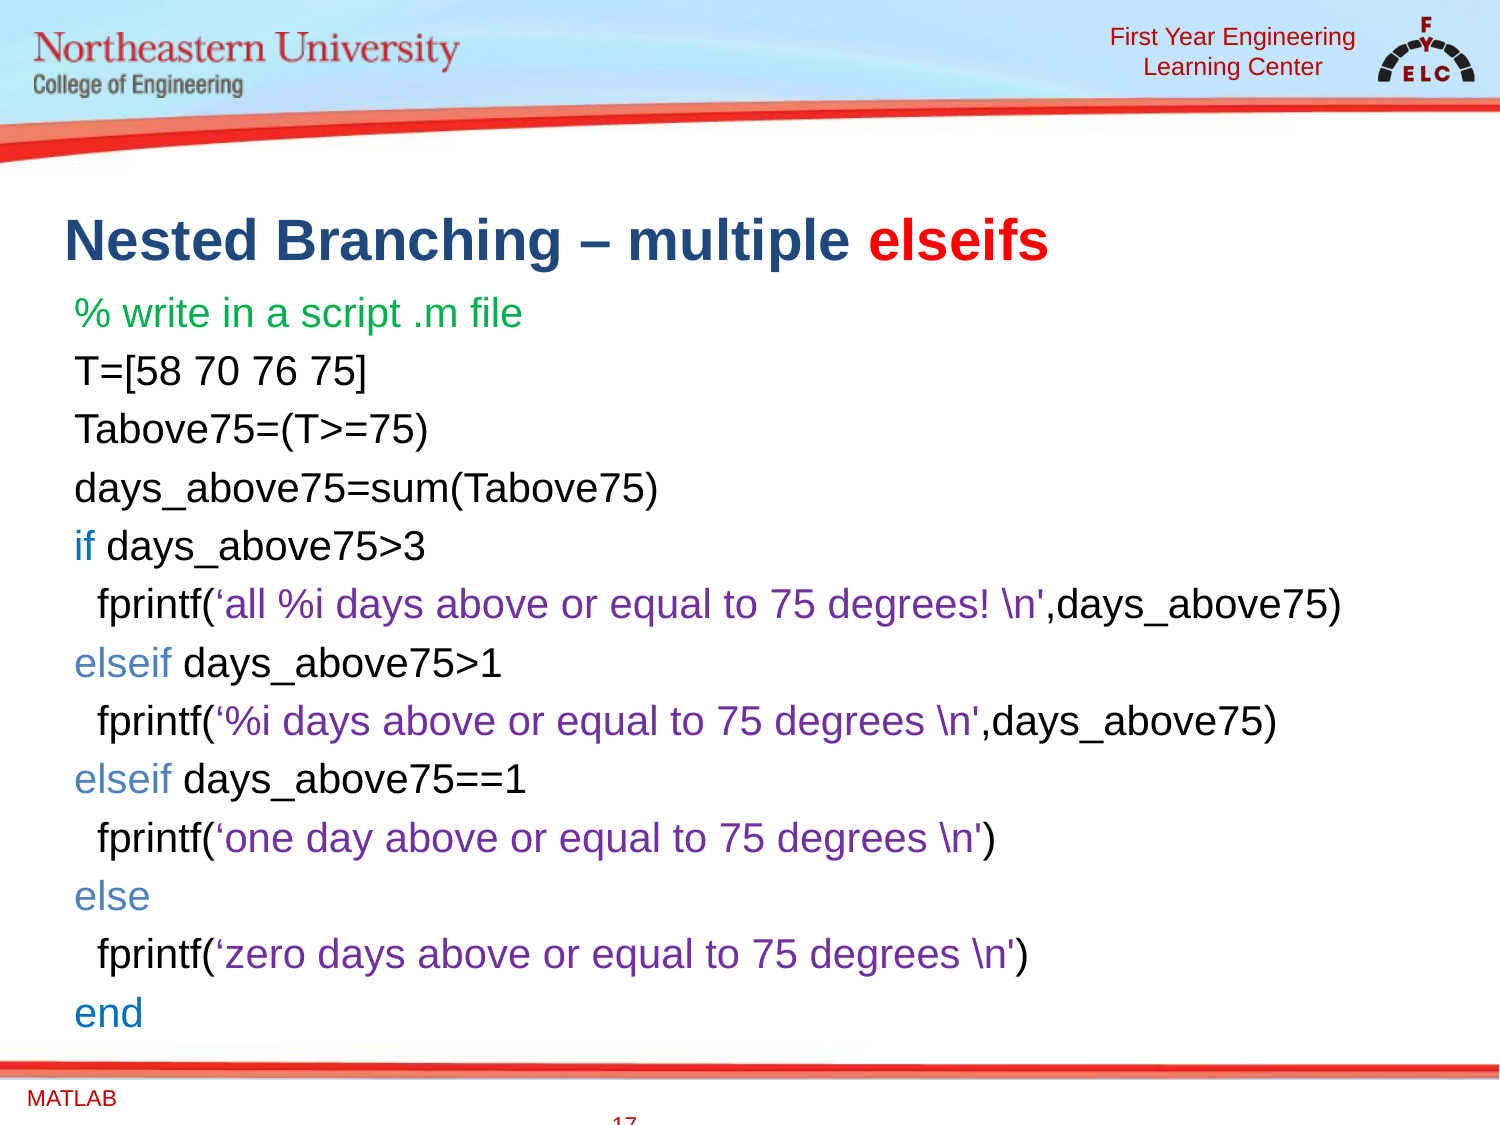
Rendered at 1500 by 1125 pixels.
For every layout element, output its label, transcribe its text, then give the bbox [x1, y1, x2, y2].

picture [0, 0, 1500, 195]
text_box % write in a script .m file T=[58 70 76 75] Tabove75=(T>=75) days_above75=sum(Tabove75) if days_above75>3 fprintf(‘all %i days above or equal to 75 degrees! \n',days_above75) elseif days_above75>1 fprintf(‘%i days above or equal to 75 degrees \n',days_above75) elseif days_above75==1 fprintf(‘one day above or equal to 75 degrees \n') else fprintf(‘zero days above or equal to 75 degrees \n') end [59, 278, 1422, 997]
picture [0, 1044, 1499, 1080]
title Nested Branching – multiple elseifs [50, 194, 1475, 330]
